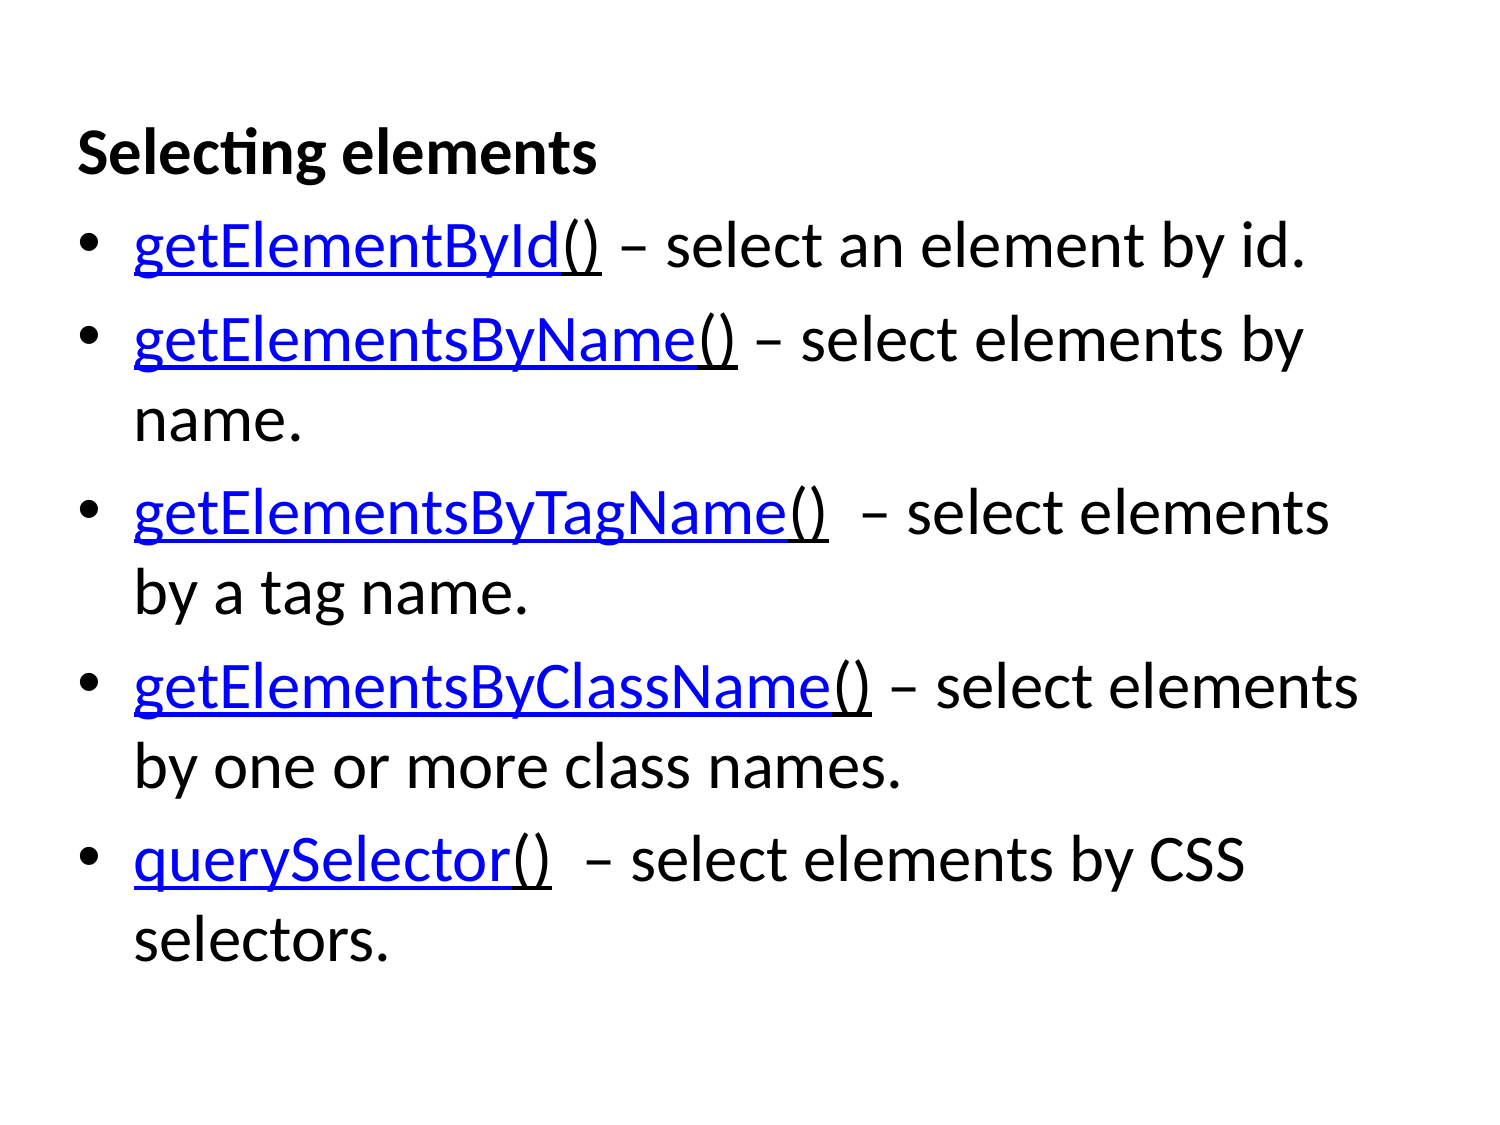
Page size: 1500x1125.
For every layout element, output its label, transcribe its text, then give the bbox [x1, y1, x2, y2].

list Selecting elements getElementById() – select an element by id. getElementsByName() – select elements by name. getElementsByTagName() – select elements by a tag name. getElementsByClassName() – select elements by one or more class names. querySelector() – select elements by CSS selectors. [62, 99, 1425, 1005]
